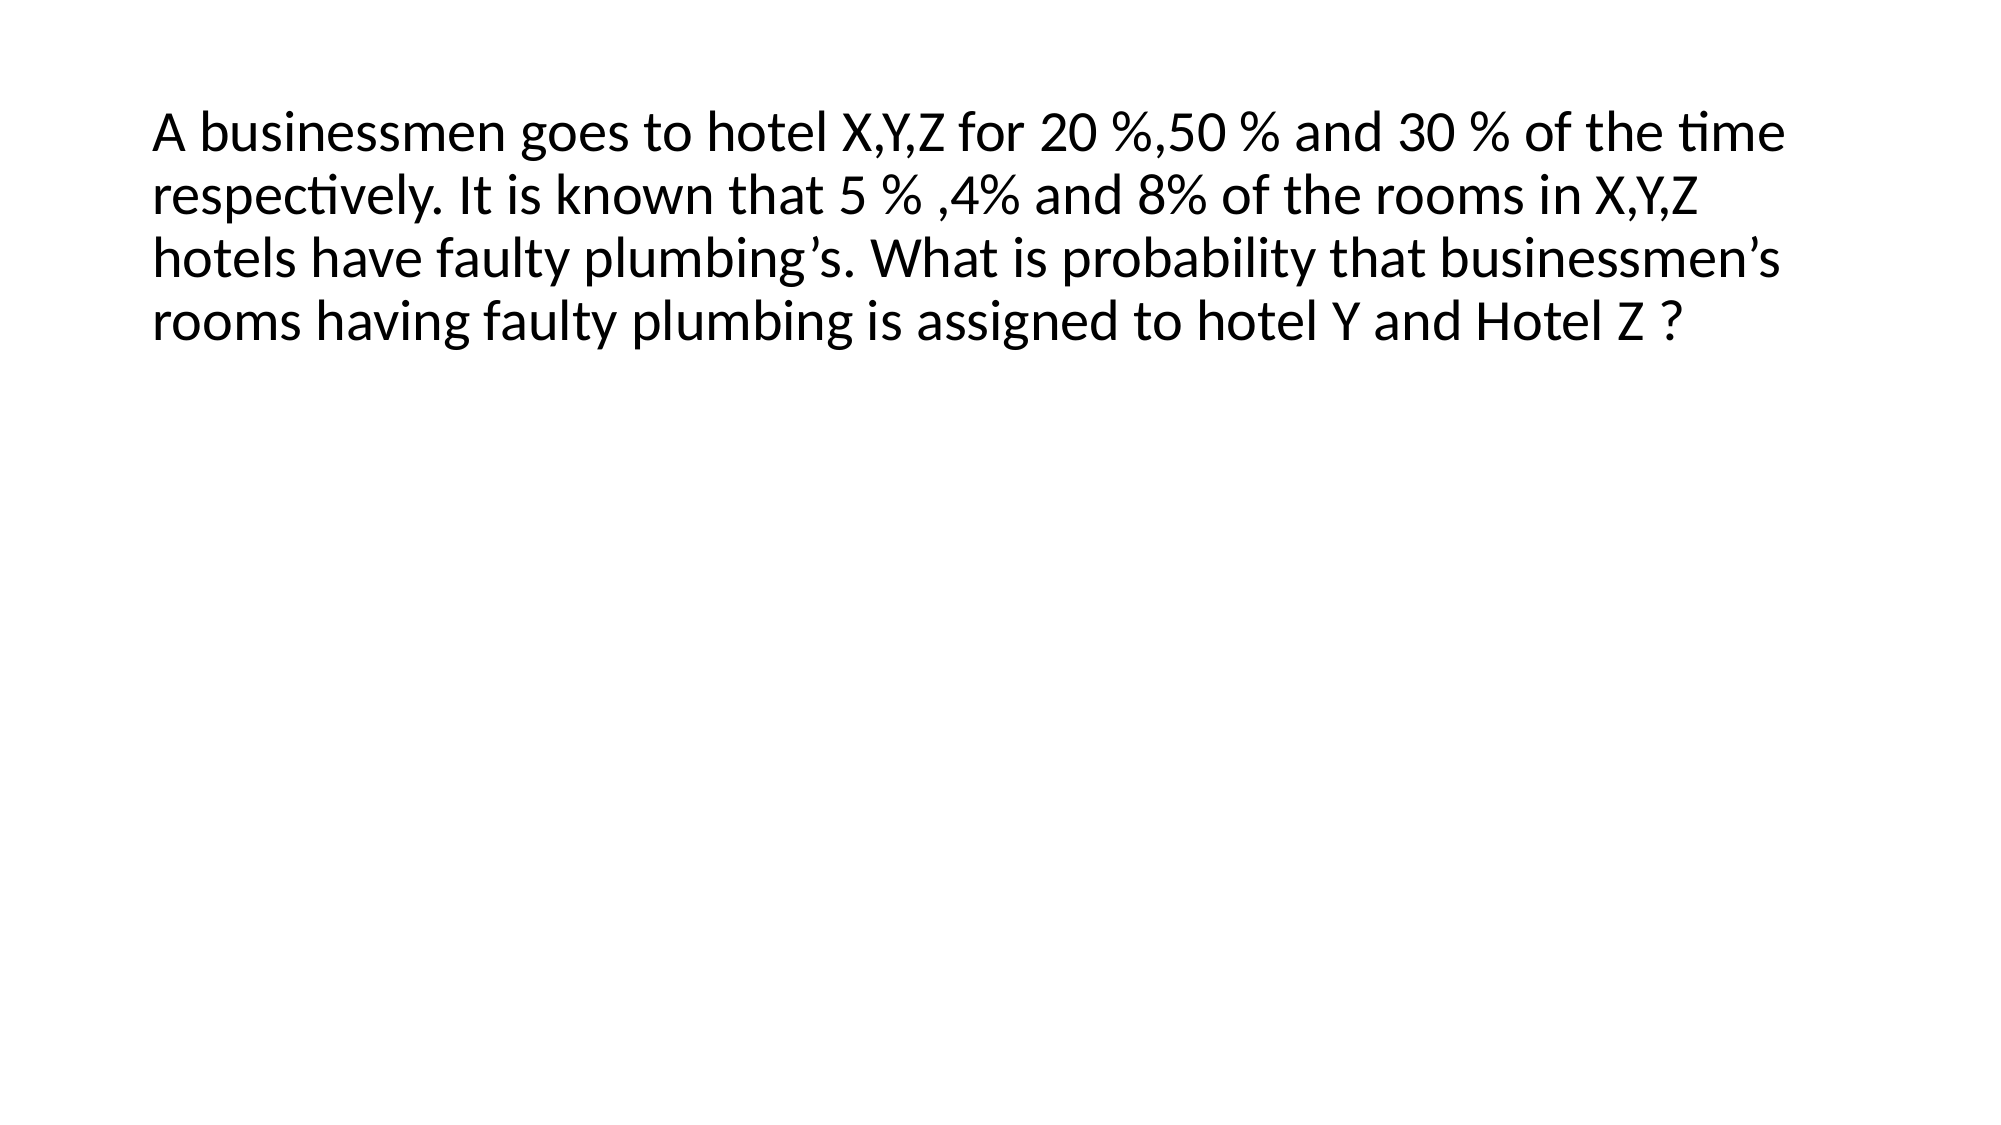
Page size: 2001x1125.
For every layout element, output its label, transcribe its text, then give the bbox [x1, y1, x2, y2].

title A businessmen goes to hotel X,Y,Z for 20 %,50 % and 30 % of the time respectively. It is known that 5 % ,4% and 8% of the rooms in X,Y,Z hotels have faulty plumbing’s. What is probability that businessmen’s rooms having faulty plumbing is assigned to hotel Y and Hotel Z ? [137, 59, 1863, 395]
